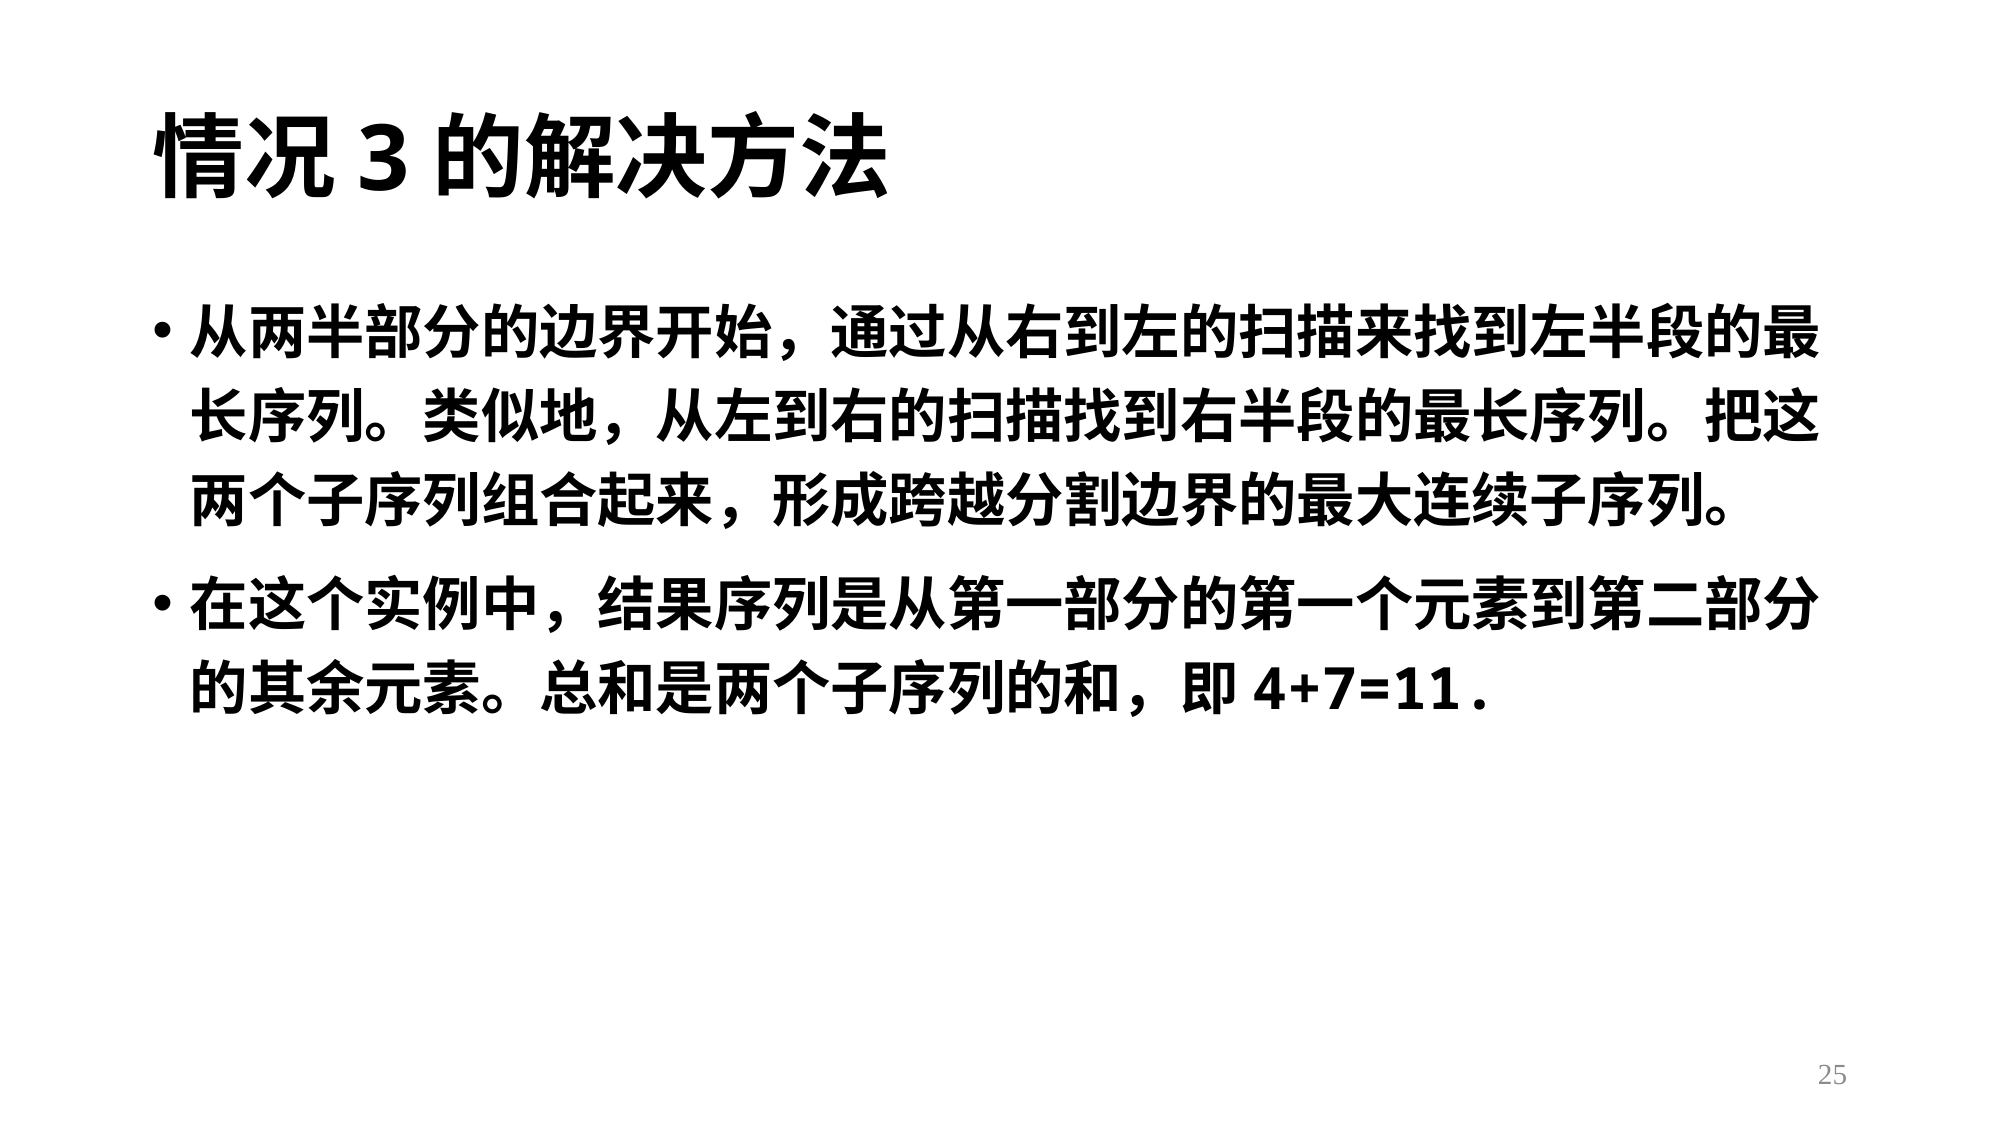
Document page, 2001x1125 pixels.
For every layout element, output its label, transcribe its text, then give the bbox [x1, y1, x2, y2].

title 情况3的解决方法 [137, 67, 1413, 255]
list 从两半部分的边界开始，通过从右到左的扫描来找到左半段的最长序列。类似地，从左到右的扫描找到右半段的最长序列。把这两个子序列组合起来，形成跨越分割边界的最大连续子序列。 在这个实例中，结果序列是从第一部分的第一个元素到第二部分的其余元素。总和是两个子序列的和，即4+7=11. [137, 273, 1863, 1074]
slide_number 25 [1412, 1074, 1863, 1103]
